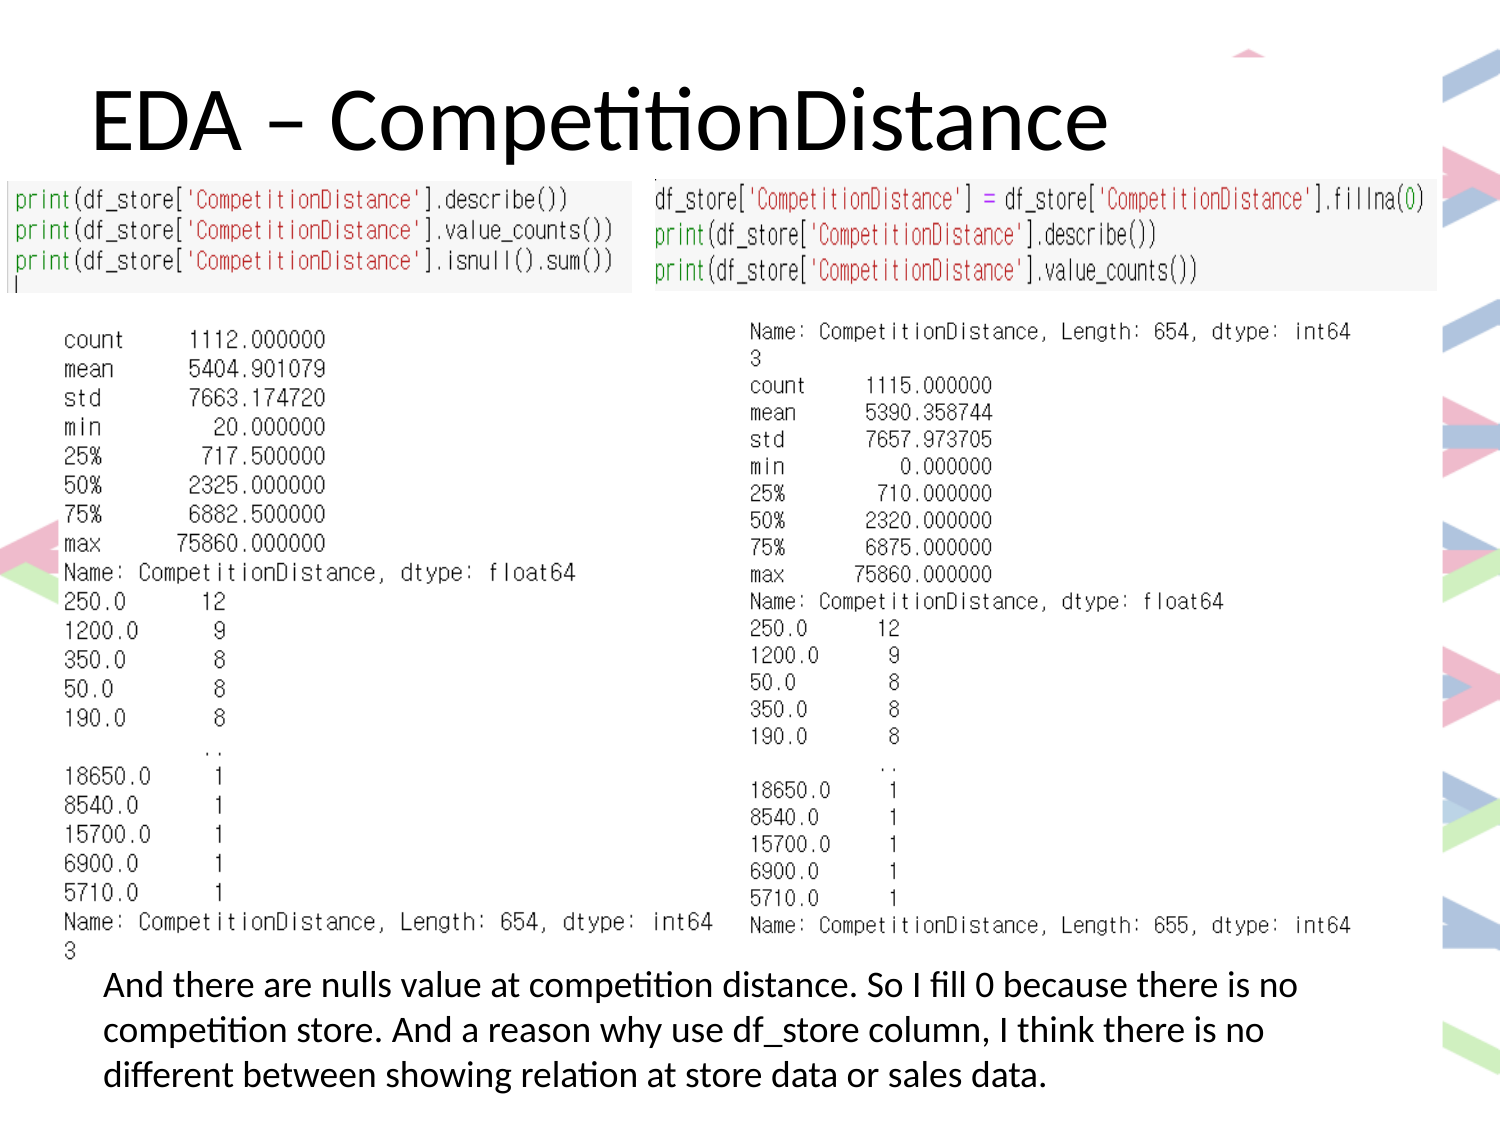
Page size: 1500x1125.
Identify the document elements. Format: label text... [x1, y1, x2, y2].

picture [0, 0, 1500, 1125]
title EDA – CompetitionDistance [75, 45, 1425, 233]
text_box And there are nulls value at competition distance. So I fill 0 because there is no competition store. And a reason why use df_store column, I think there is no different between showing relation at store data or sales data. [88, 952, 1376, 1102]
